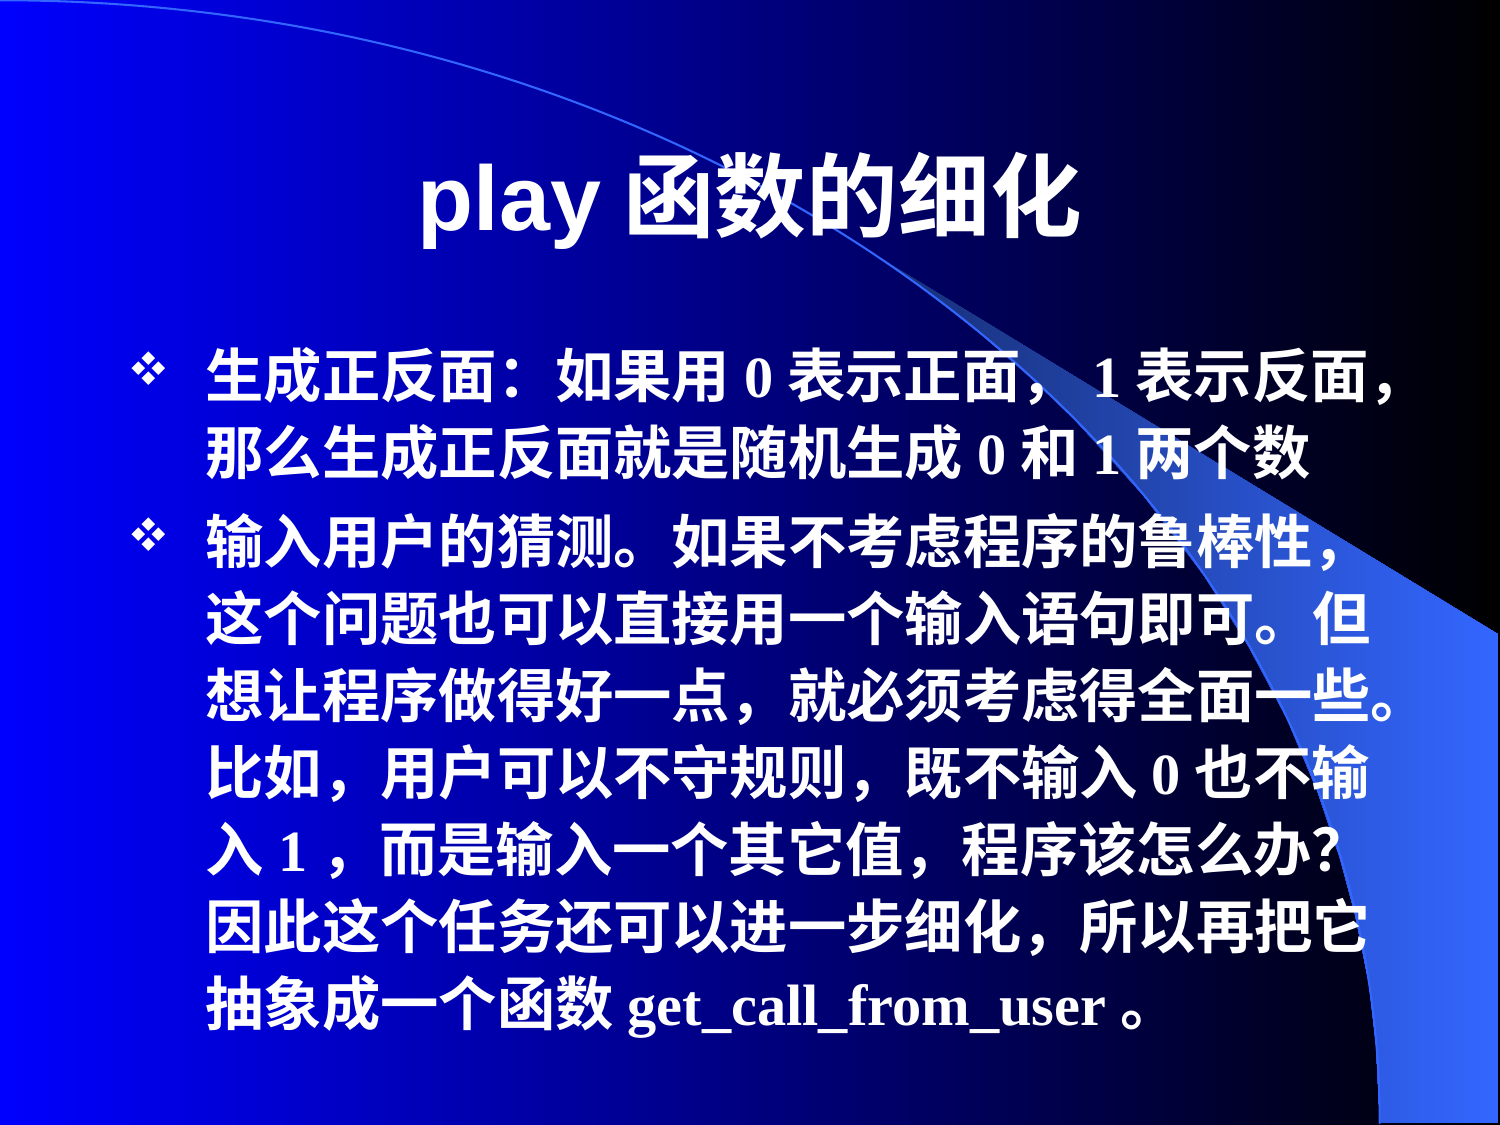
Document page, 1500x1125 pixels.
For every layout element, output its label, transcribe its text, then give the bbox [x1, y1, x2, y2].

list 生成正反面：如果用0表示正面，1表示反面，那么生成正反面就是随机生成0和1两个数 输入用户的猜测。如果不考虑程序的鲁棒性，这个问题也可以直接用一个输入语句即可。但想让程序做得好一点，就必须考虑得全面一些。比如，用户可以不守规则，既不输入0也不输入1，而是输入一个其它值，程序该怎么办？因此这个任务还可以进一步细化，所以再把它抽象成一个函数get_call_from_user。 [112, 324, 1430, 1125]
title play函数的细化 [112, 99, 1388, 288]
